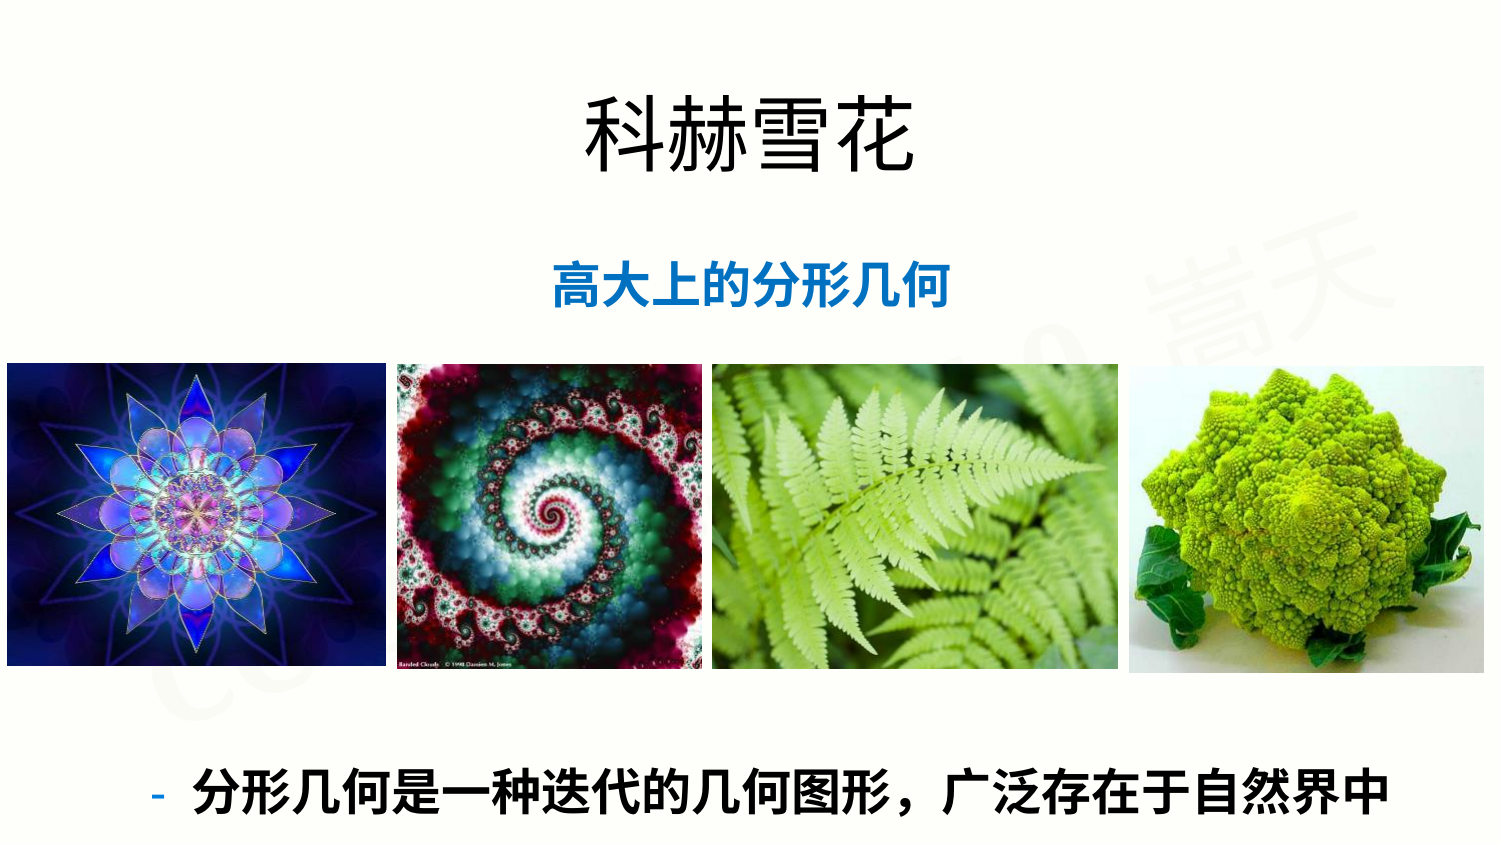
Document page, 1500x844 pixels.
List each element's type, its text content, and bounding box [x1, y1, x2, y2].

picture [396, 364, 702, 669]
text_box 科赫雪花 [0, 79, 1500, 211]
picture [712, 364, 1118, 669]
picture [7, 363, 386, 667]
text_box - 分形几何是一种迭代的几何图形，广泛存在于自然界中 [135, 693, 1424, 829]
text_box 高大上的分形几何 [1, 215, 1500, 321]
picture [1128, 366, 1484, 673]
